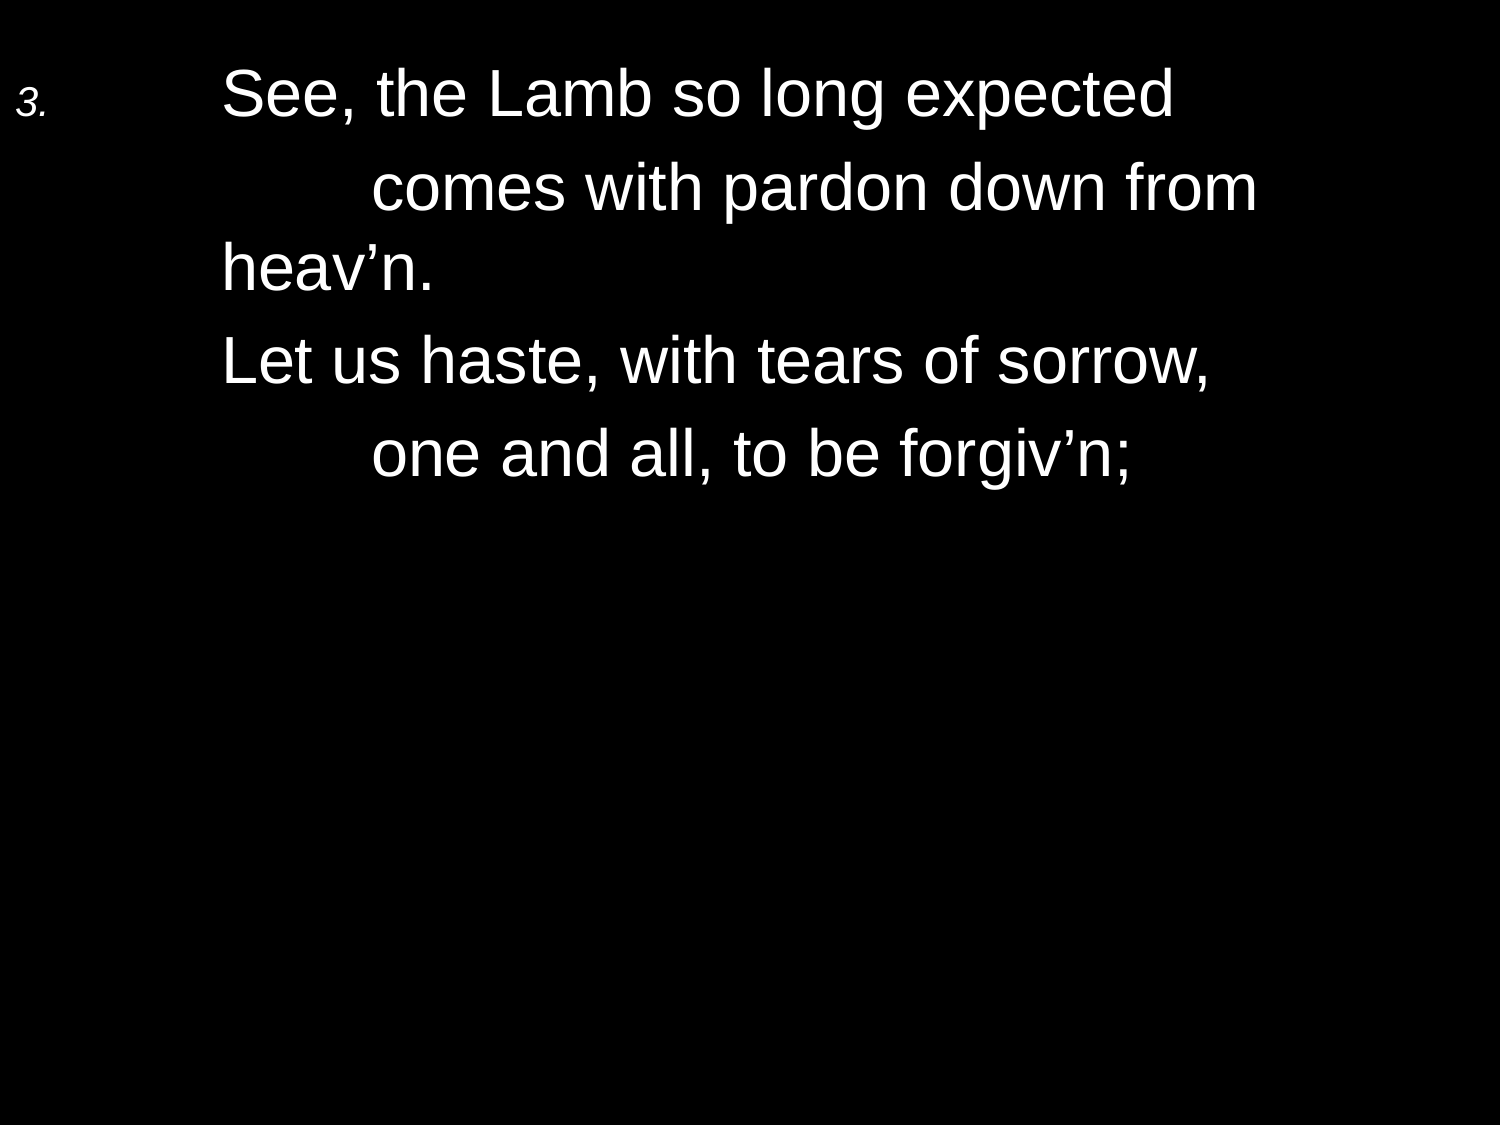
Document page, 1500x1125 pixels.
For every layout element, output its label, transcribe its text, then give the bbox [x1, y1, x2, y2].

list 3. See, the Lamb so long expected comes with pardon down from heav’n. Let us haste, with tears of sorrow, one and all, to be forgiv’n; [0, 42, 1500, 1047]
